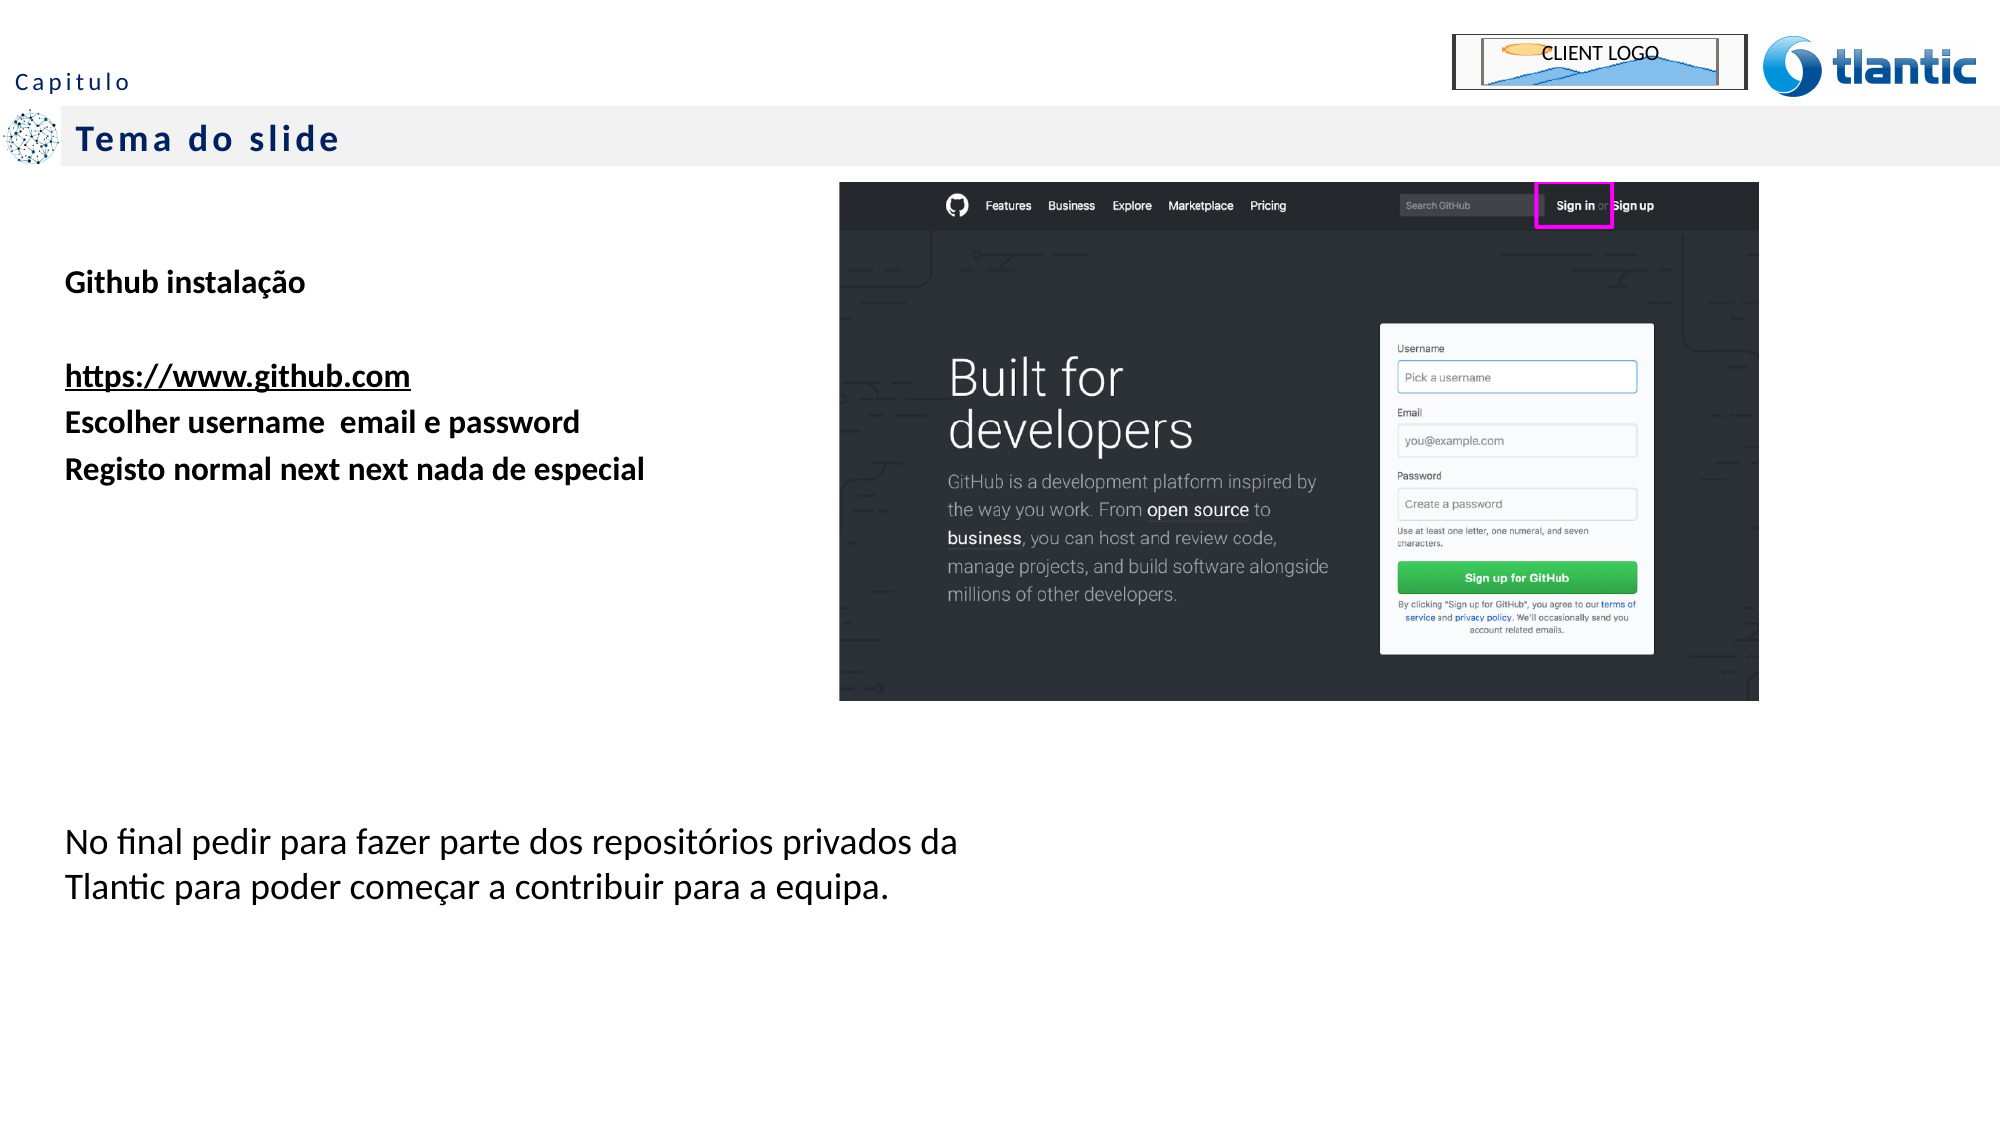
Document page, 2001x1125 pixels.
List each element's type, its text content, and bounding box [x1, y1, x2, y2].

picture [1442, 31, 1760, 92]
picture [839, 181, 1760, 702]
picture [0, 103, 61, 174]
picture [1763, 36, 1976, 97]
text_box No final pedir para fazer parte dos repositórios privados da Tlantic para poder começar a contribuir para a equipa. [50, 809, 1050, 915]
list Github instalação https://www.github.com Escolher username email e password Registo normal next next nada de especial [50, 253, 1850, 996]
